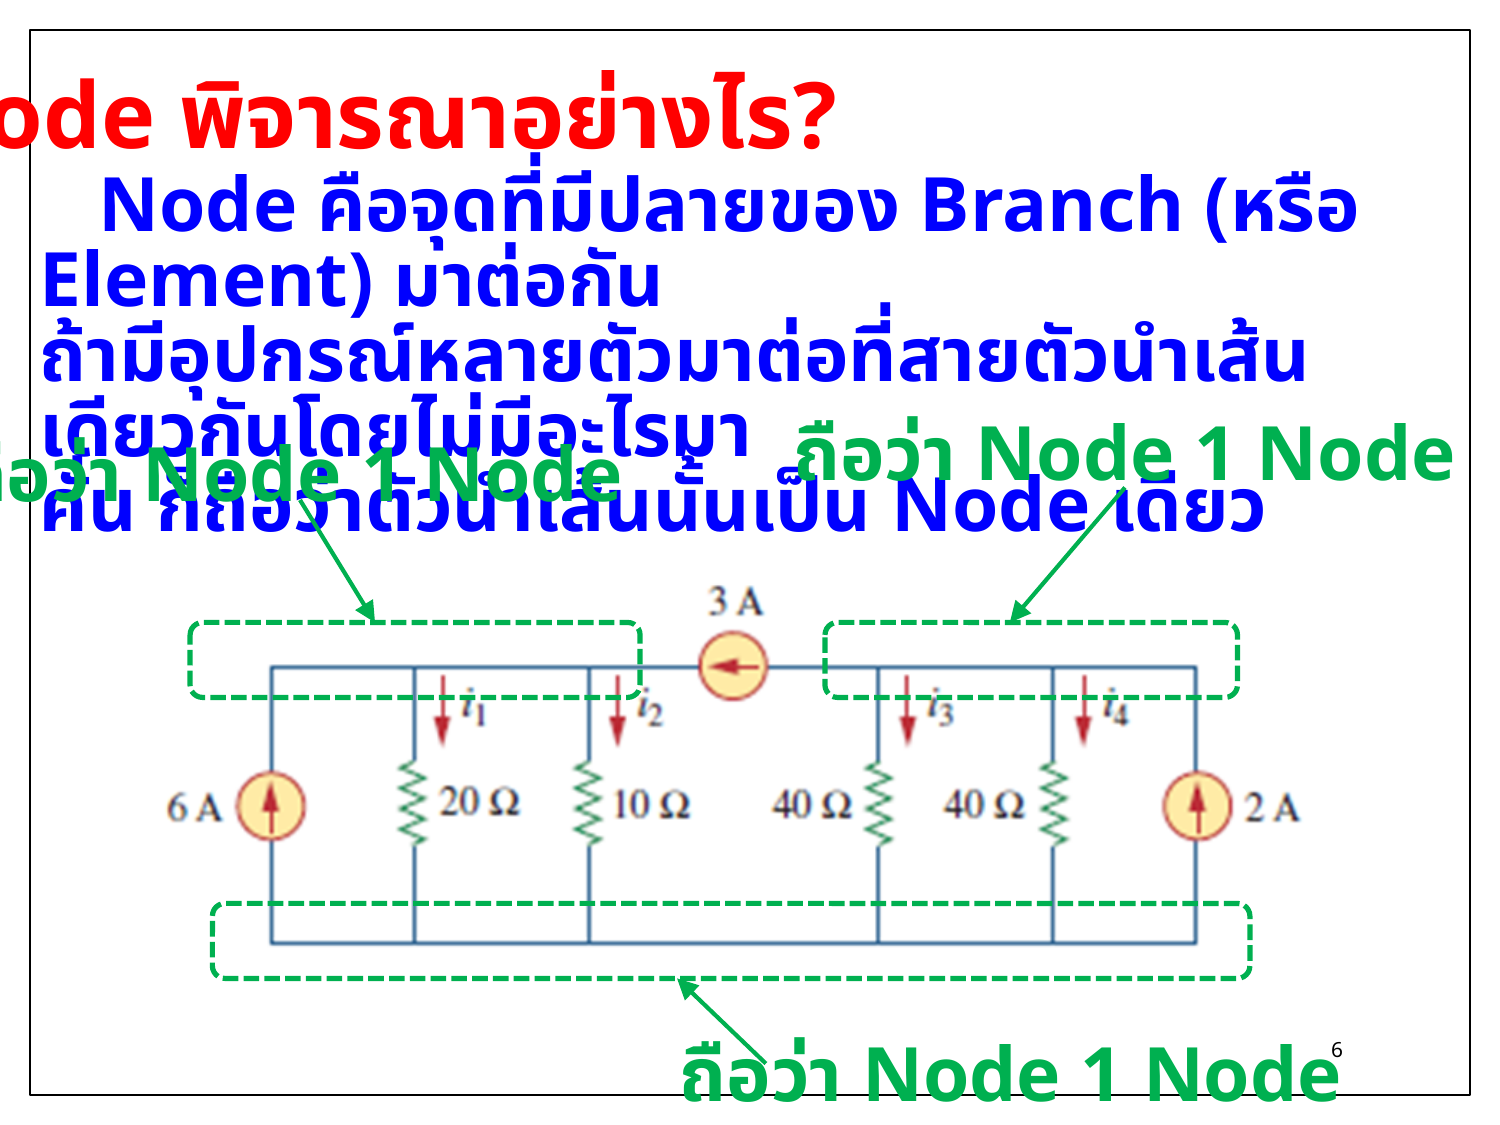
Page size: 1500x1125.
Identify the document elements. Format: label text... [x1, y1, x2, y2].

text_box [676, 978, 767, 1064]
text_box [1009, 487, 1126, 623]
text_box [210, 957, 1252, 980]
picture [67, 534, 1388, 948]
text_box Node พิจารณาอย่างไร? [0, 49, 853, 175]
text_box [299, 499, 376, 623]
text_box Node คือจุดที่มีปลายของ Branch (หรือ Element) มาต่อกัน ถ้ามีอุปกรณ์หลายตัวมาต่อที่สายตัวนำเส้นเดียวกันโดยไม่มีอะไรมา คั่น ก็ถือว่าตัวนำเส้นนั้นเป็น Node เดียว [24, 163, 1475, 554]
text_box ถือว่า Node 1 Node [0, 419, 638, 524]
text_box ถือว่า Node 1 Node [665, 1018, 1358, 1124]
text_box ถือว่า Node 1 Node [778, 397, 1472, 503]
